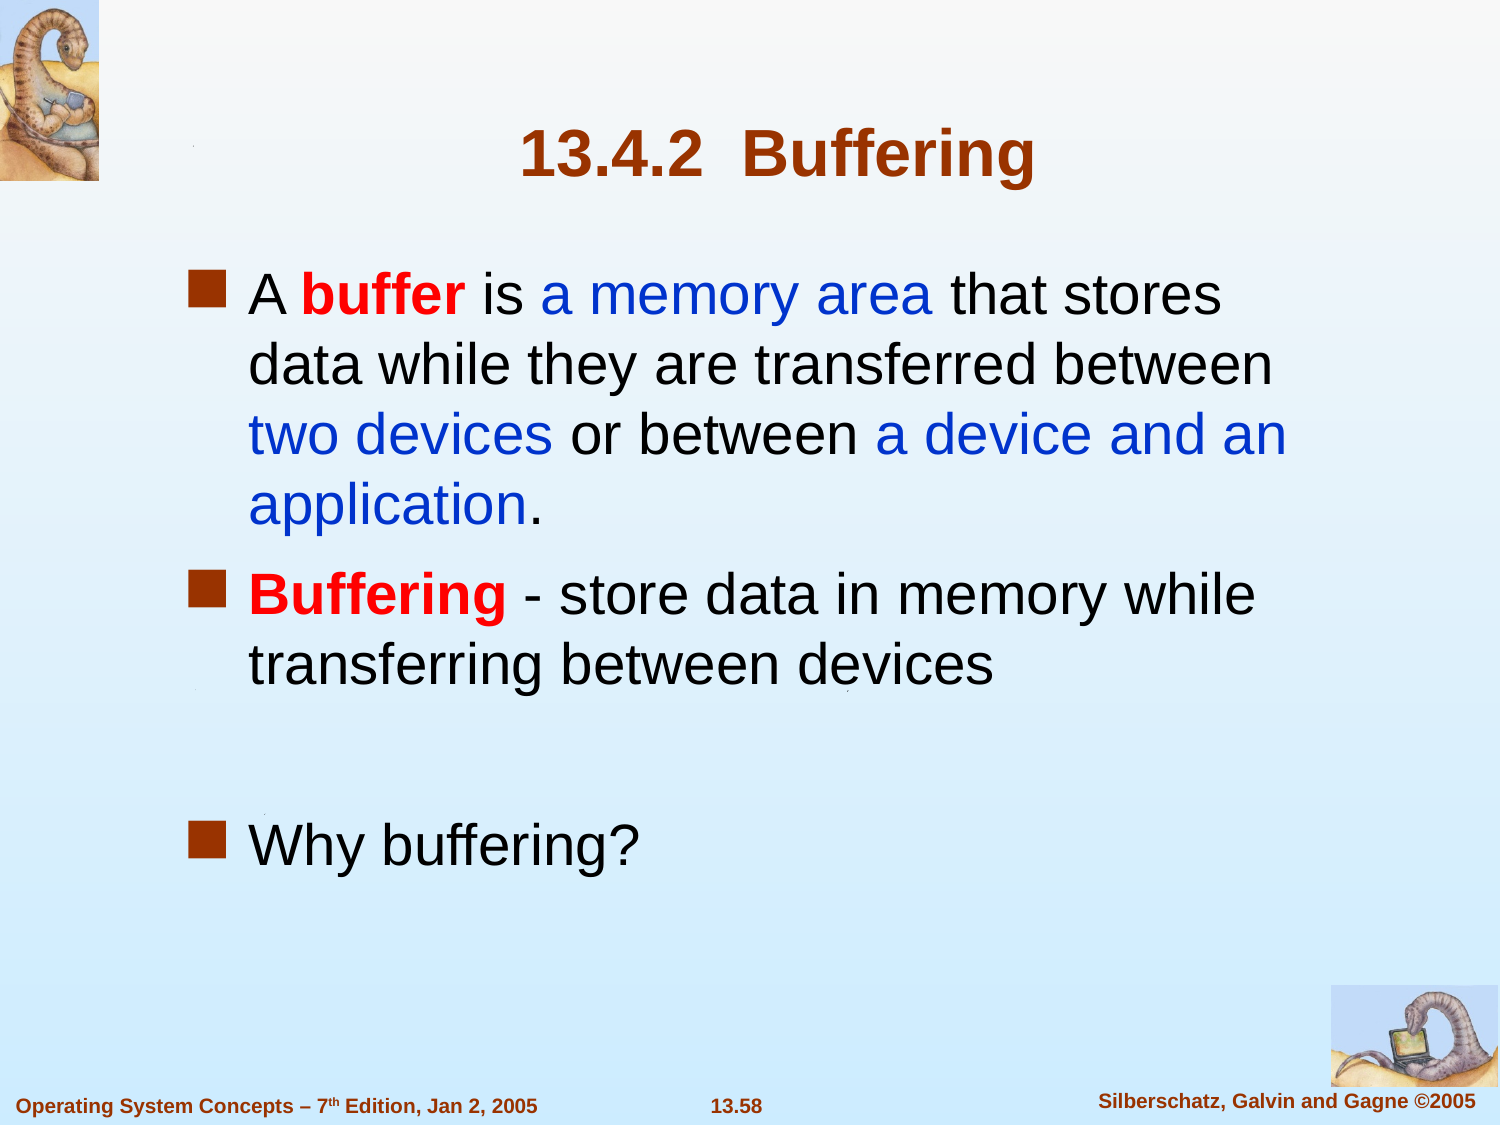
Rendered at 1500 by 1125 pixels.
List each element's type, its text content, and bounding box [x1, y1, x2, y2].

list A buffer is a memory area that stores data while they are transferred between two devices or between a device and an application. Buffering - store data in memory while transferring between devices Why buffering? [177, 248, 1321, 902]
picture [1331, 985, 1498, 1087]
title 13.4.2 Buffering [116, 96, 1442, 197]
picture [0, 0, 99, 181]
